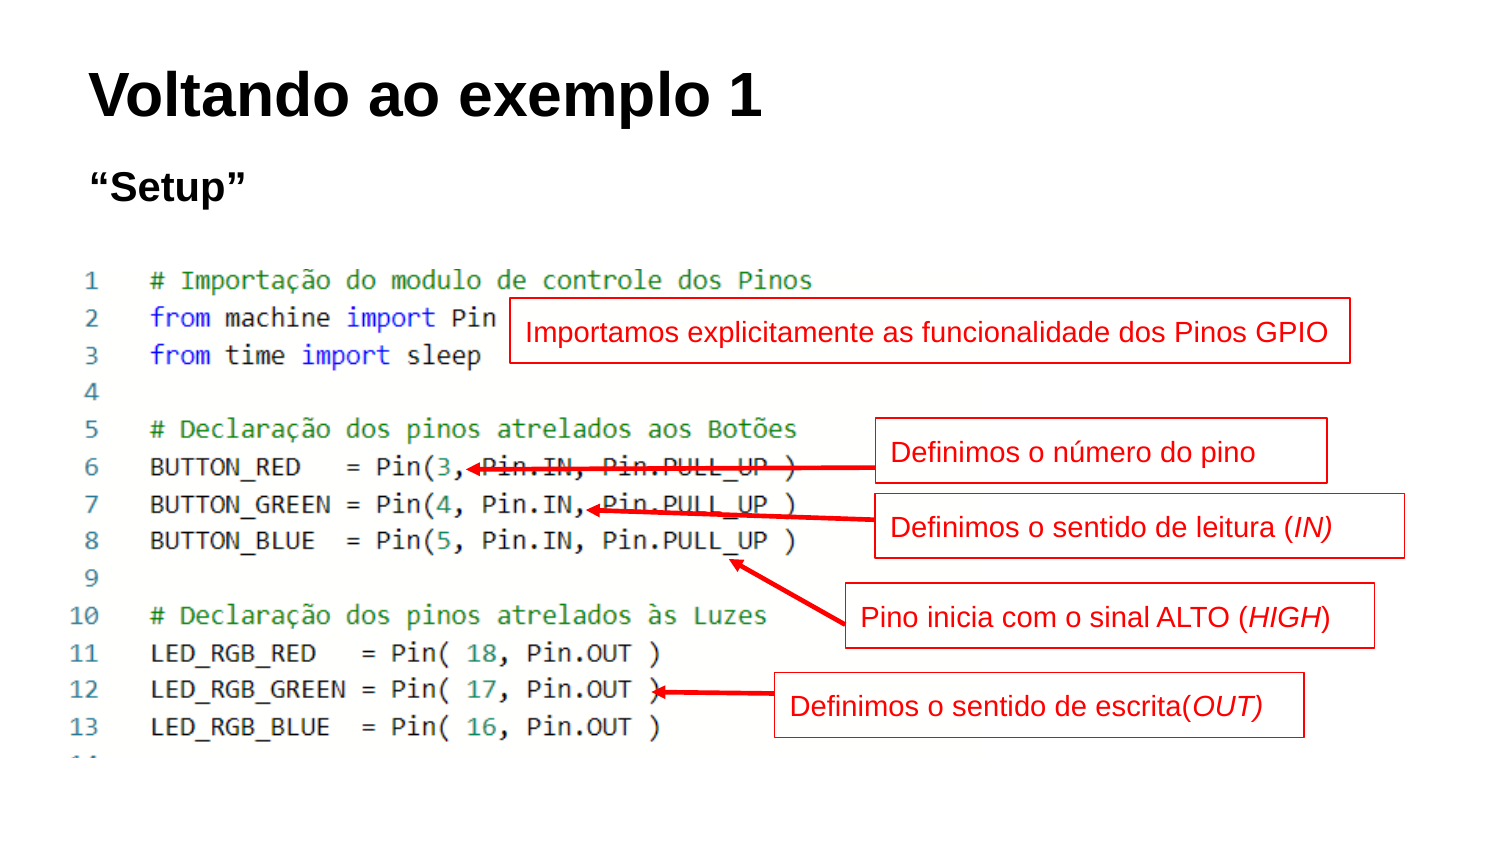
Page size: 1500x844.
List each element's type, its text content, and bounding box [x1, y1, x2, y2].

text_box Definimos o sentido de leitura (IN) [988, 493, 1405, 559]
text_box Definimos o sentido de escrita(OUT) [988, 672, 1305, 738]
text_box Definimos o número do pino [988, 417, 1328, 483]
text_box Voltando ao exemplo 1 [73, 38, 1427, 144]
text_box Importamos explicitamente as funcionalidade dos Pinos GPIO [988, 298, 1350, 364]
text_box “Setup” [73, 145, 1427, 226]
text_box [585, 509, 876, 520]
text_box Pino inicia com o sinal ALTO (HIGH) [988, 582, 1375, 648]
picture [69, 269, 984, 758]
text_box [728, 558, 846, 625]
